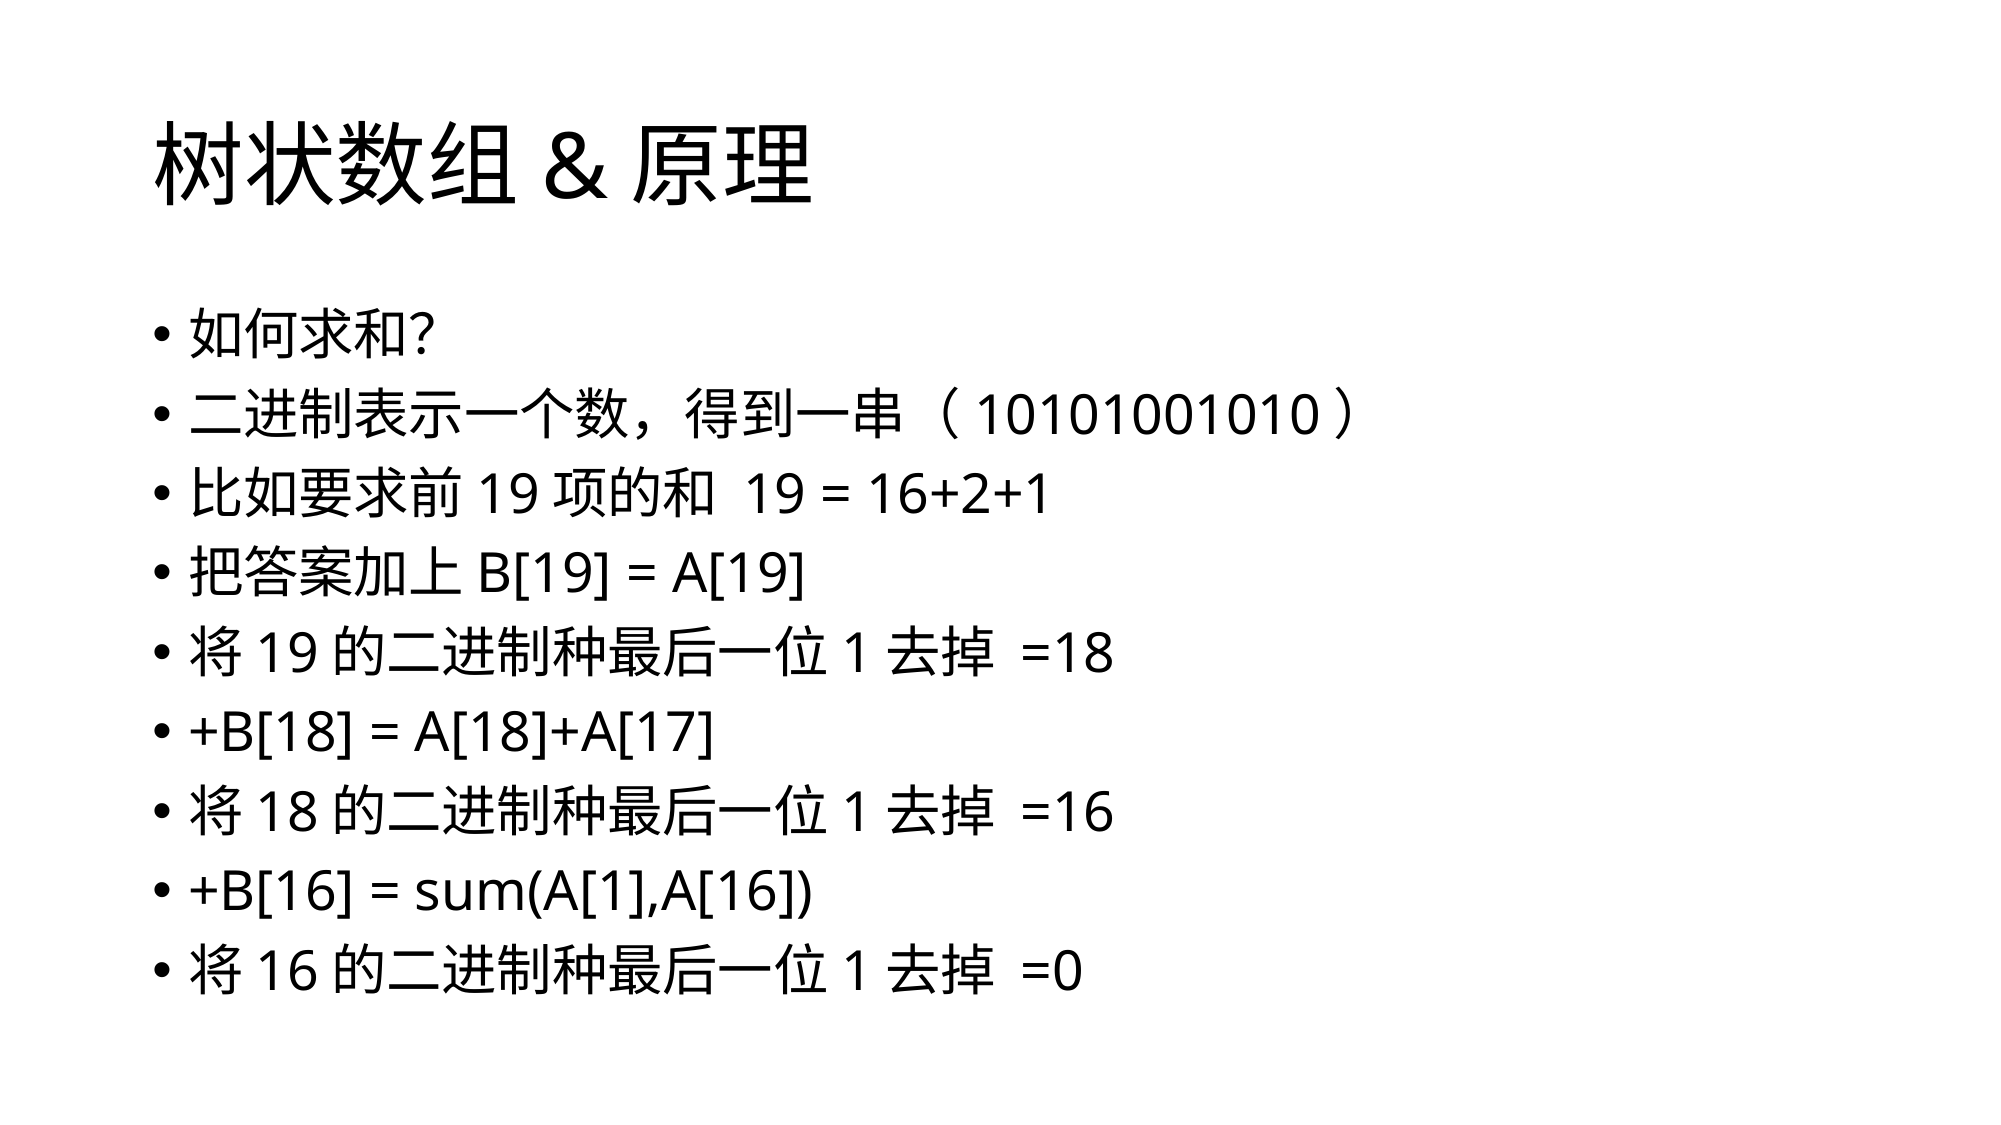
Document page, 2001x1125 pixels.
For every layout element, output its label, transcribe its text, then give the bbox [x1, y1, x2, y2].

list 如何求和？ 二进制表示一个数，得到一串（10101001010） 比如要求前19项的和 19 = 16+2+1 把答案加上B[19] = A[19] 将19的二进制种最后一位1去掉 =18 +B[18] = A[18]+A[17] 将18的二进制种最后一位1去掉 =16 +B[16] = sum(A[1],A[16]) 将16的二进制种最后一位1去掉 =0 [137, 299, 1863, 1014]
title 树状数组&原理 [137, 59, 1863, 278]
